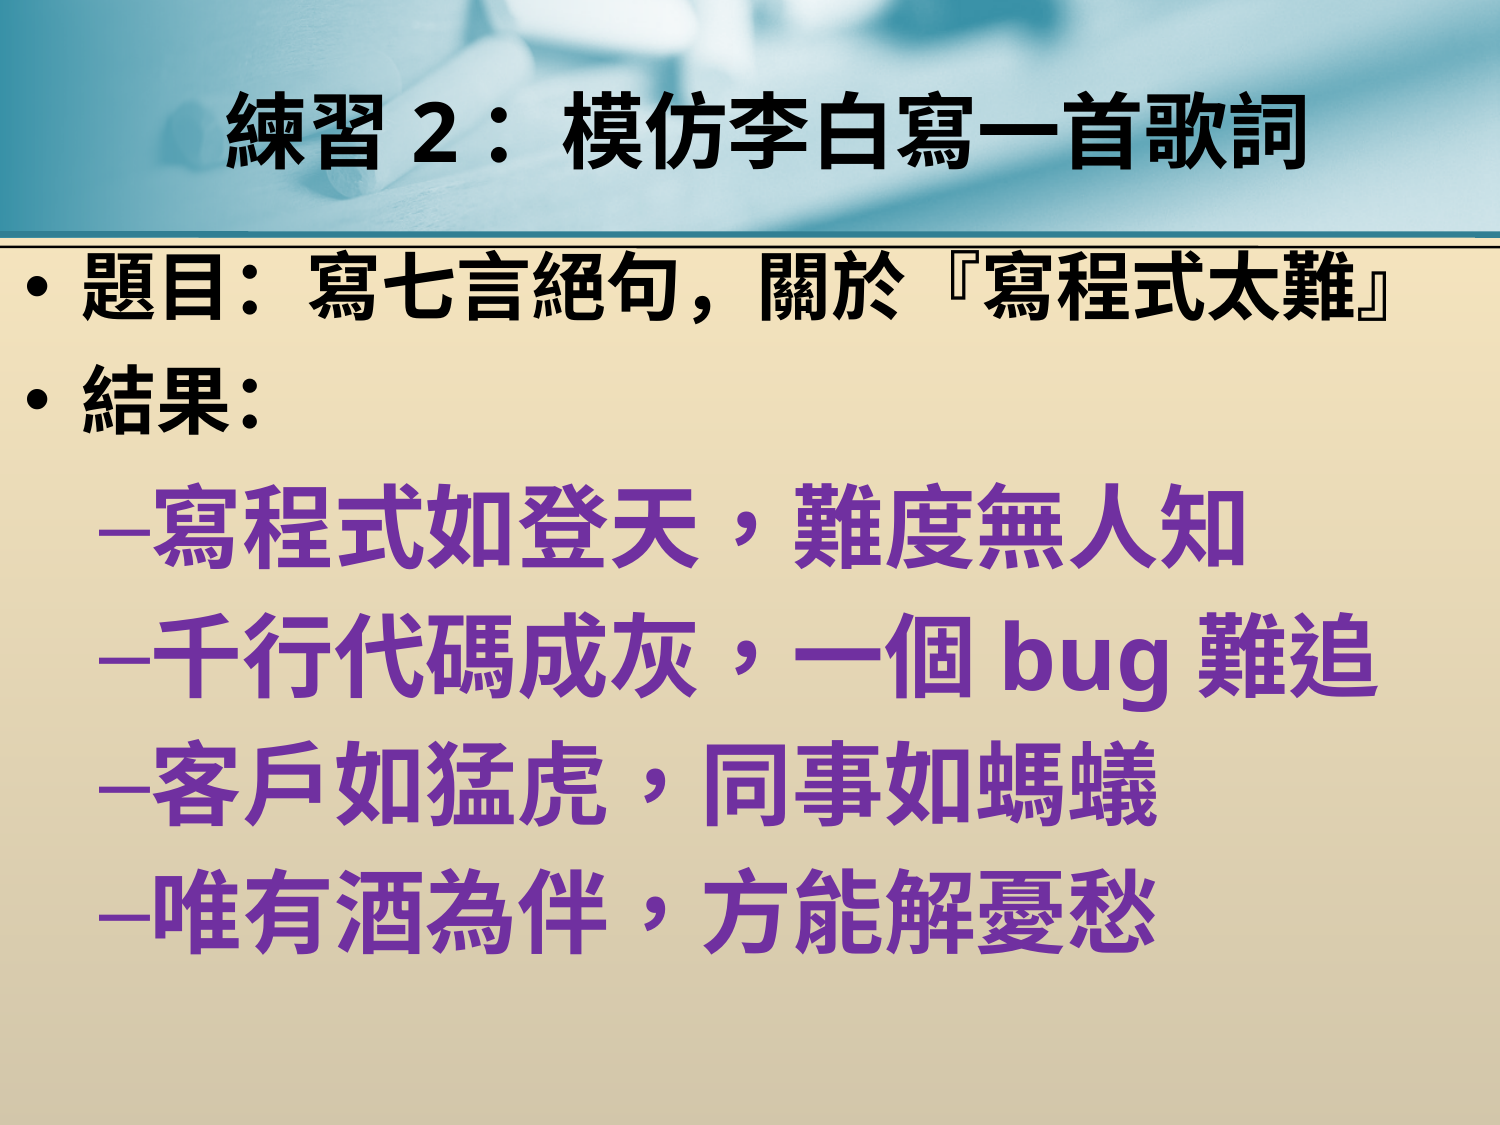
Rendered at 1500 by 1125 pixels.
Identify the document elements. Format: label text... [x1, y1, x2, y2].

title 練習2：模仿李白寫一首歌詞 [17, 24, 1500, 232]
list 題目：寫七言絕句，關於『寫程式太難』 結果： 寫程式如登天，難度無人知 千行代碼成灰，一個bug難追 客戶如猛虎，同事如螞蟻 唯有酒為伴，方能解憂愁 [10, 232, 1500, 1108]
